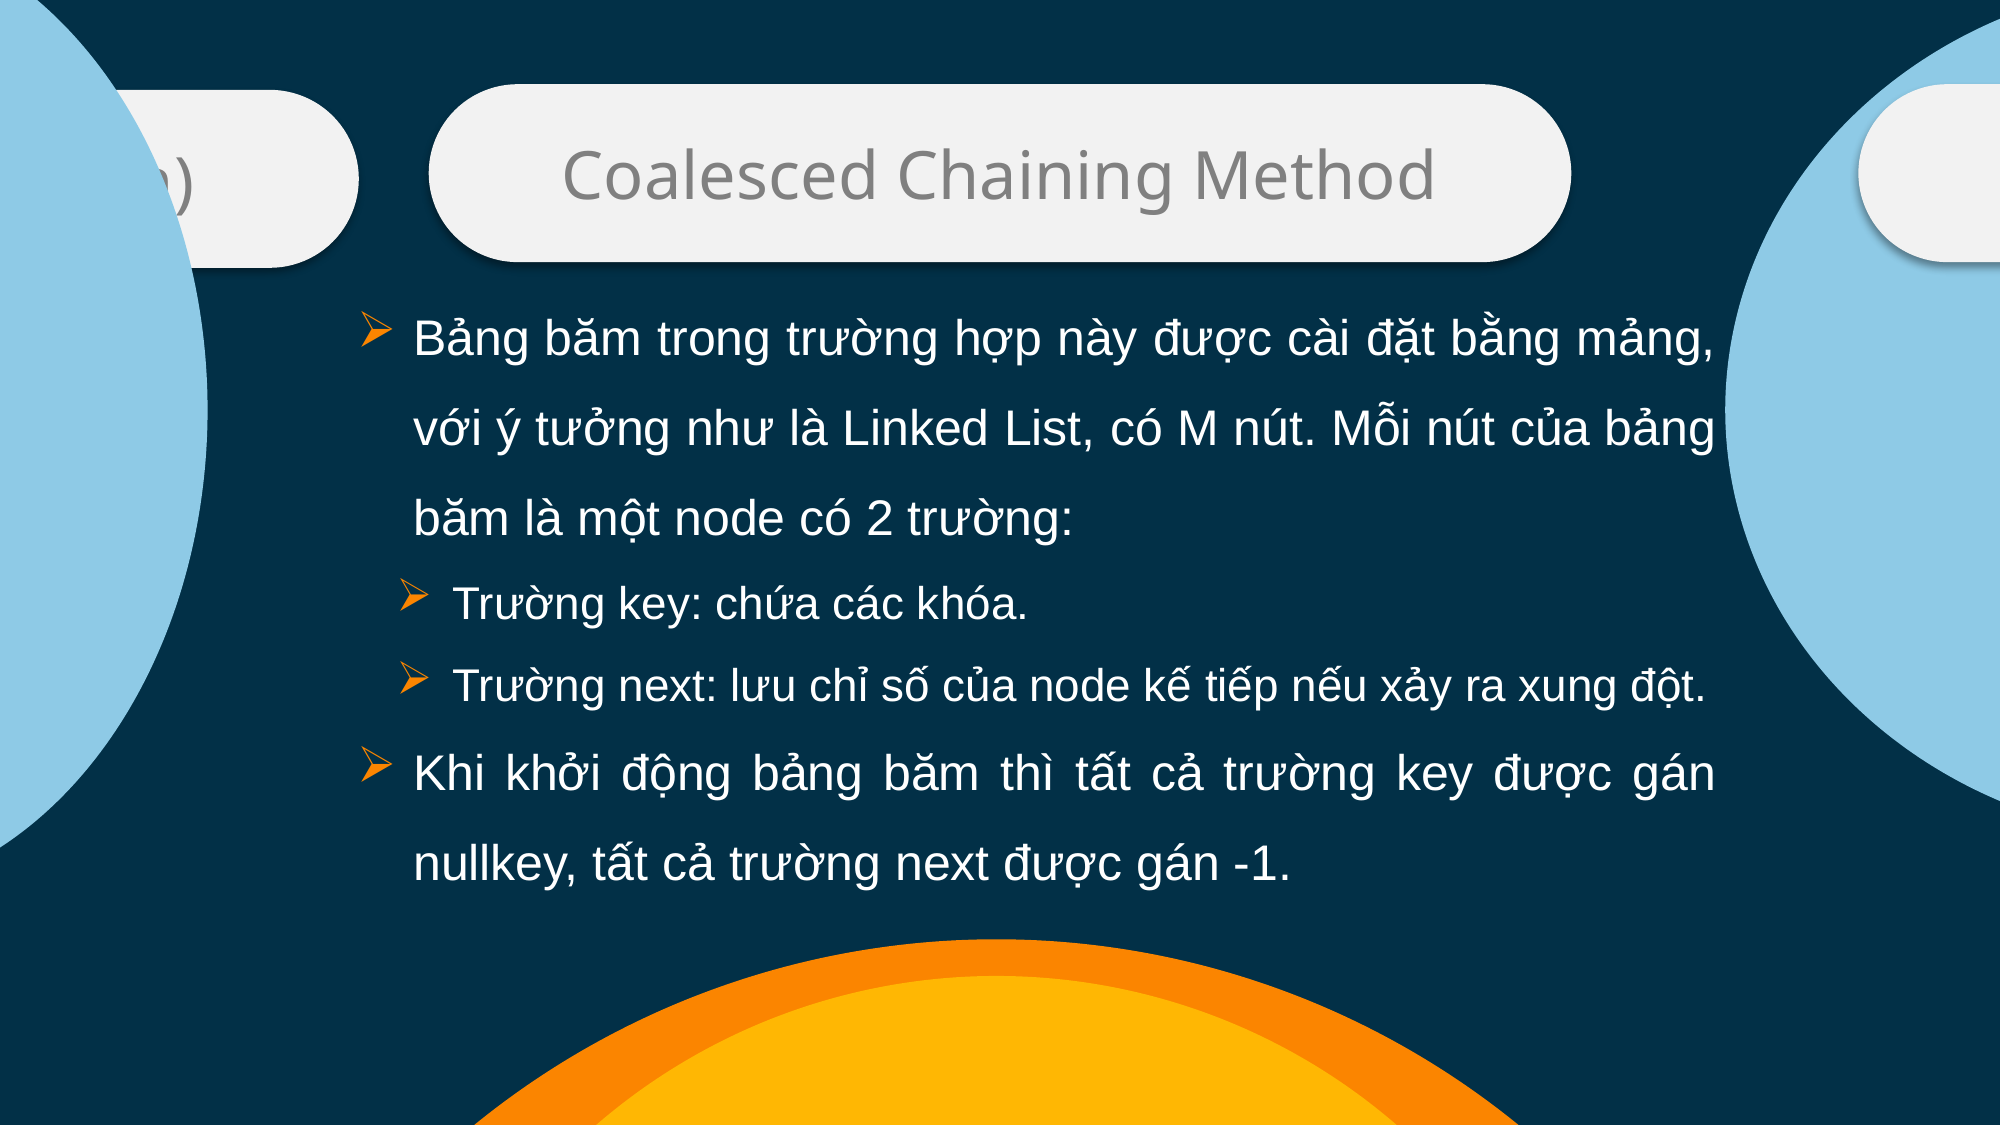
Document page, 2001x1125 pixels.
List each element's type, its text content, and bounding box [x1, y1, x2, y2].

text_box [1732, 17, 2000, 803]
text_box Hàm băm (Hash Function) [117, 88, 360, 269]
text_box [472, 959, 1521, 1125]
text_box Bảng băm trong trường hợp này được cài đặt bằng mảng, với ý tưởng như là Linked List, có M nút. Mỗi nút của bảng băm là một node có 2 trường: Trường key: chứa các khóa. Trường next: lưu chỉ số của node kế tiếp nếu xảy ra xung đột. Khi khởi động bảng băm thì tất cả trường key được gán nullkey, tất cả trường next được gán -1. [331, 268, 1732, 959]
text_box Nội dung 4 [1857, 83, 2000, 264]
text_box [0, 0, 209, 849]
text_box [594, 974, 1399, 1125]
text_box [0, 0, 2000, 1125]
text_box Coalesced Chaining Method [427, 83, 1573, 264]
